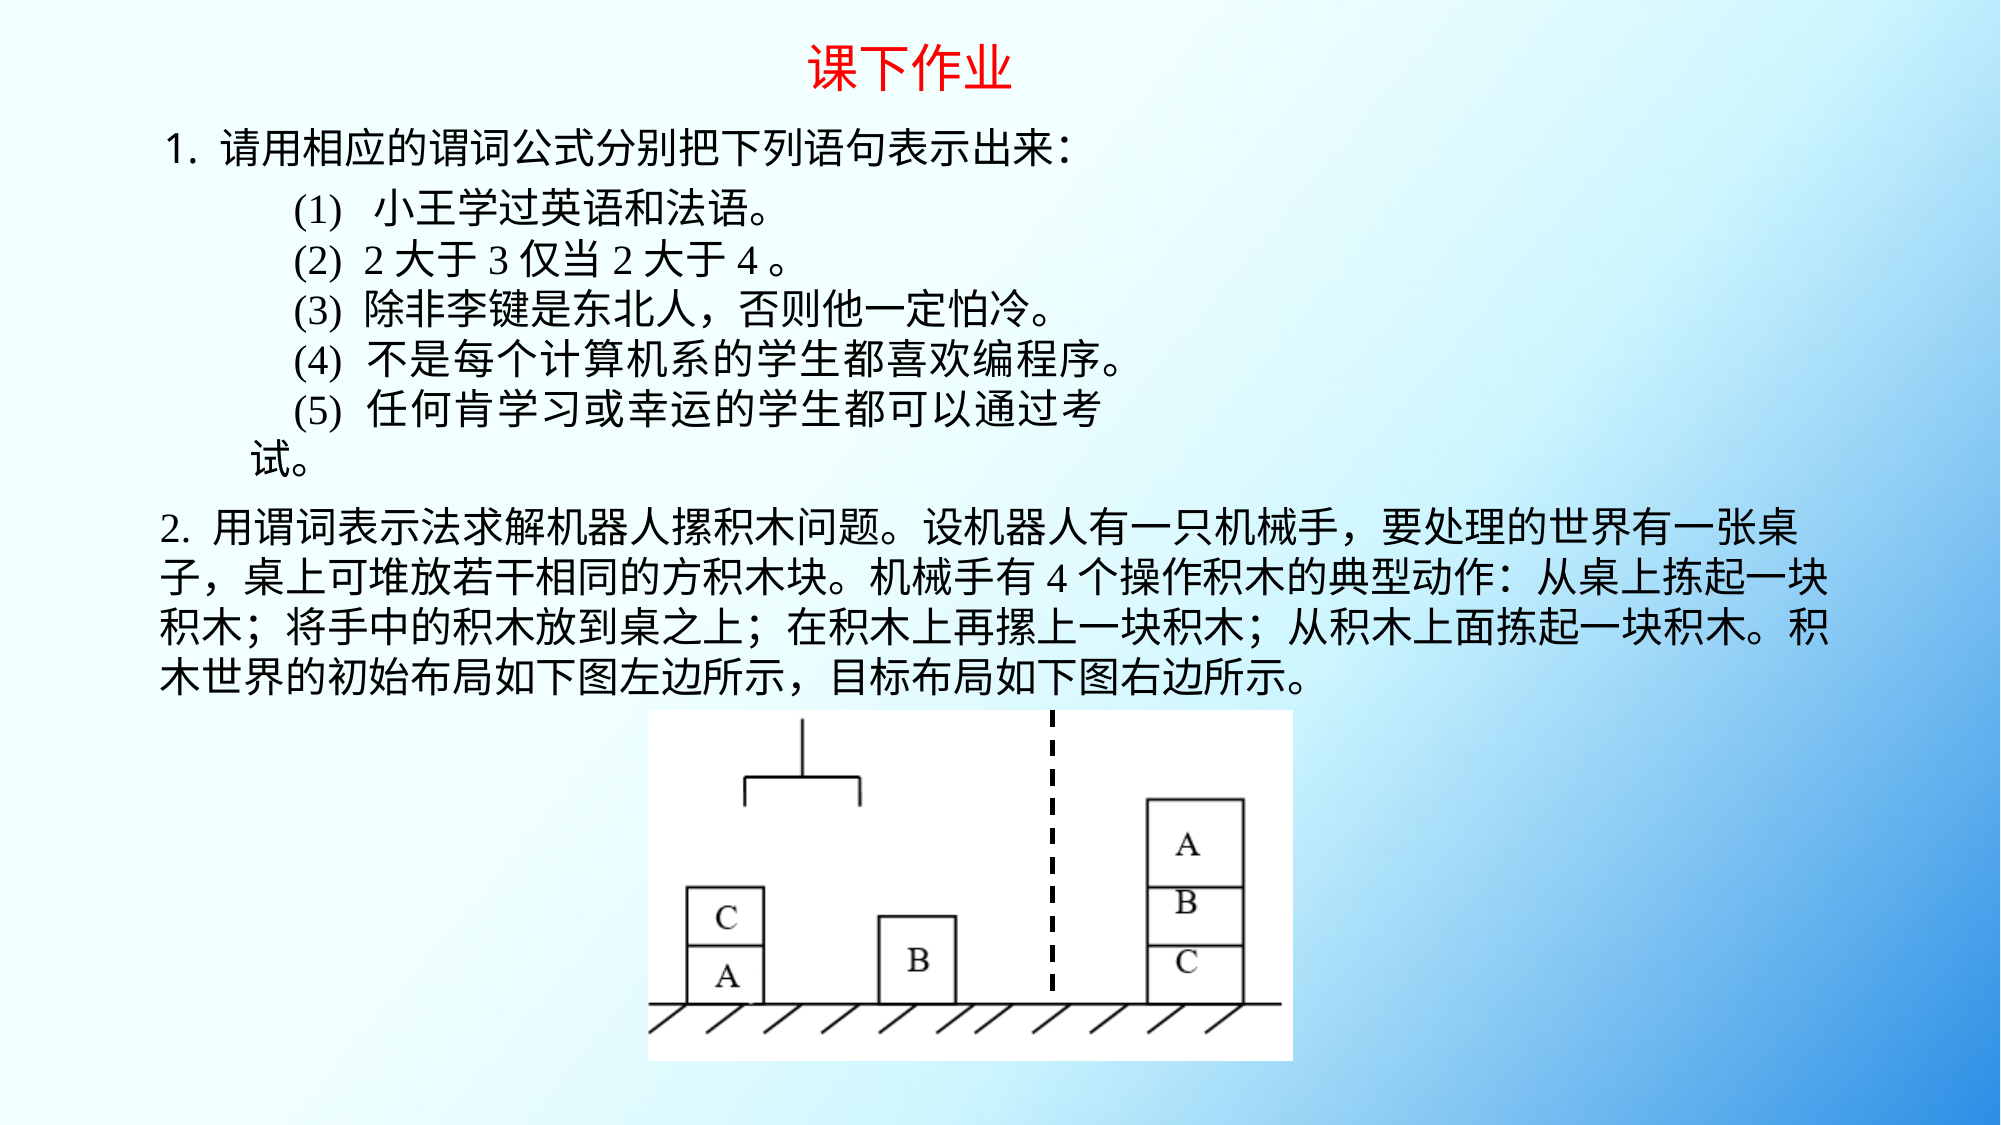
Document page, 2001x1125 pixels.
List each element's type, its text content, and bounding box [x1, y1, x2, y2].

picture [0, 0, 2001, 1125]
text_box 1. 请用相应的谓词公式分别把下列语句表示出来： [148, 114, 1293, 180]
text_box 课下作业 [791, 27, 1030, 105]
text_box (1) 小王学过英语和法语。 (2) 2大于3仅当2大于4。 (3) 除非李键是东北人，否则他一定怕冷。 (4) 不是每个计算机系的学生都喜欢编程序。 (5) 任何肯学习或幸运的学生都可以通过考试。 [235, 174, 1118, 490]
text_box 2. 用谓词表示法求解机器人摞积木问题。设机器人有一只机械手，要处理的世界有一张桌子，桌上可堆放若干相同的方积木块。机械手有4个操作积木的典型动作：从桌上拣起一块积木；将手中的积木放到桌之上；在积木上再摞上一块积木；从积木上面拣起一块积木。积木世界的初始布局如下图左边所示，目标布局如下图右边所示。 [145, 493, 1846, 708]
